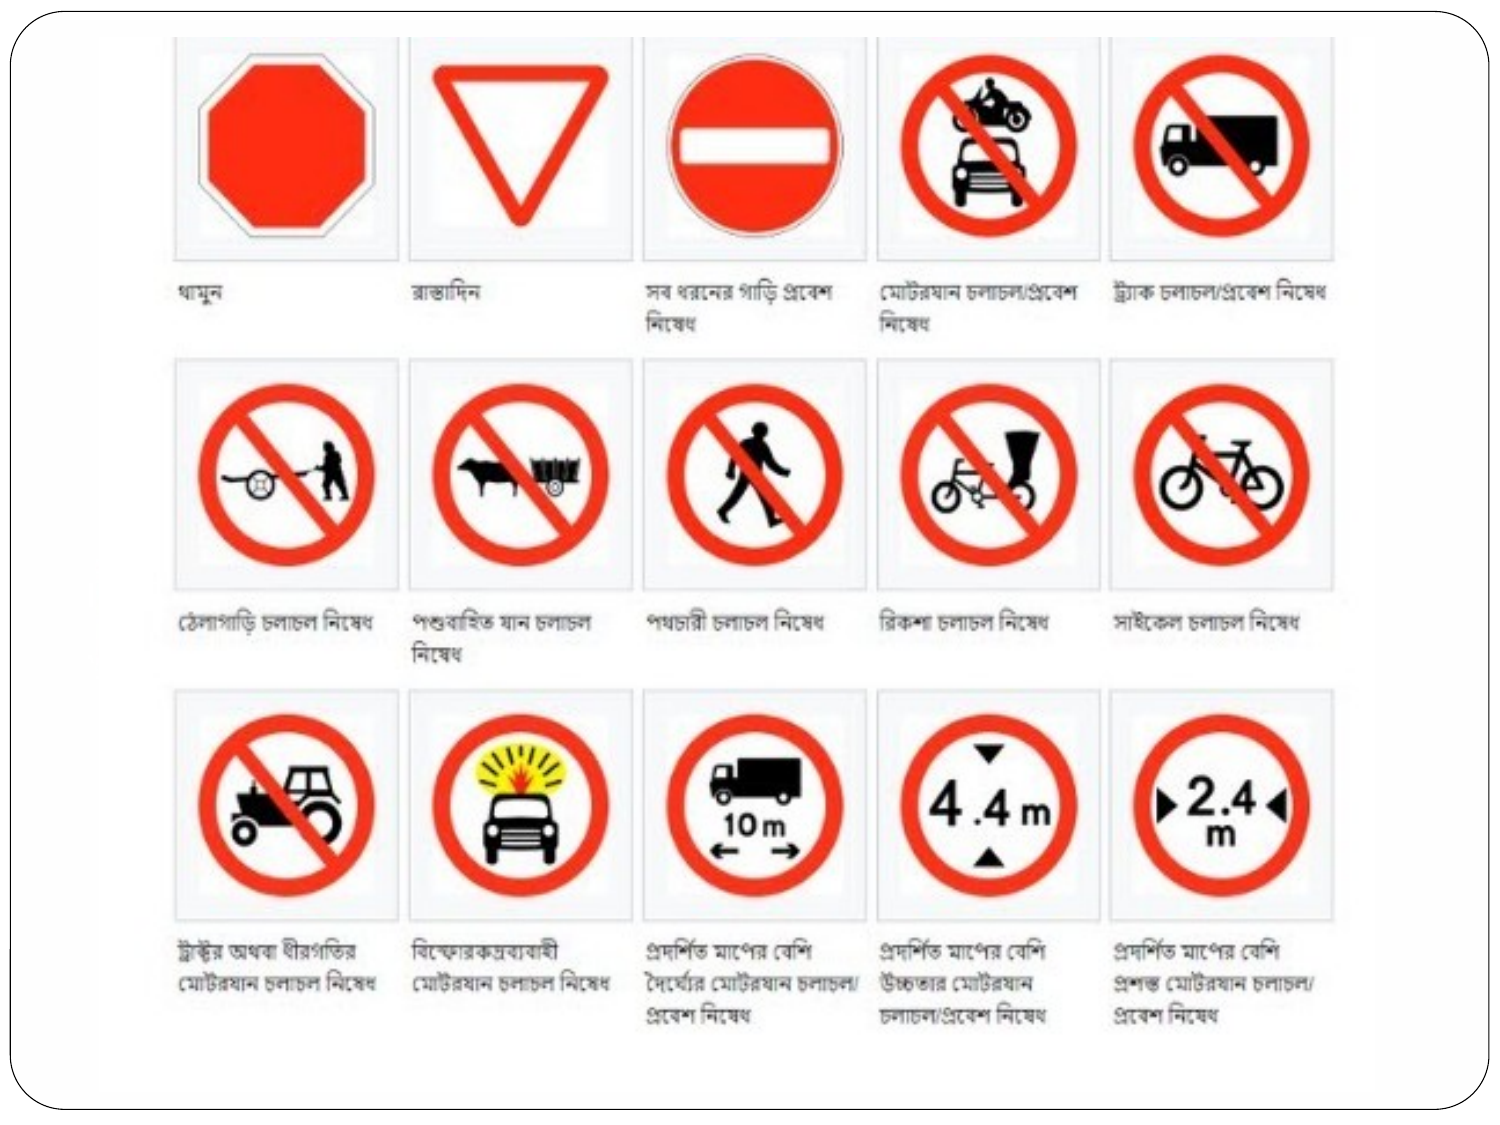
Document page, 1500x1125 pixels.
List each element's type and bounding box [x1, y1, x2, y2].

picture [99, 37, 1376, 1092]
